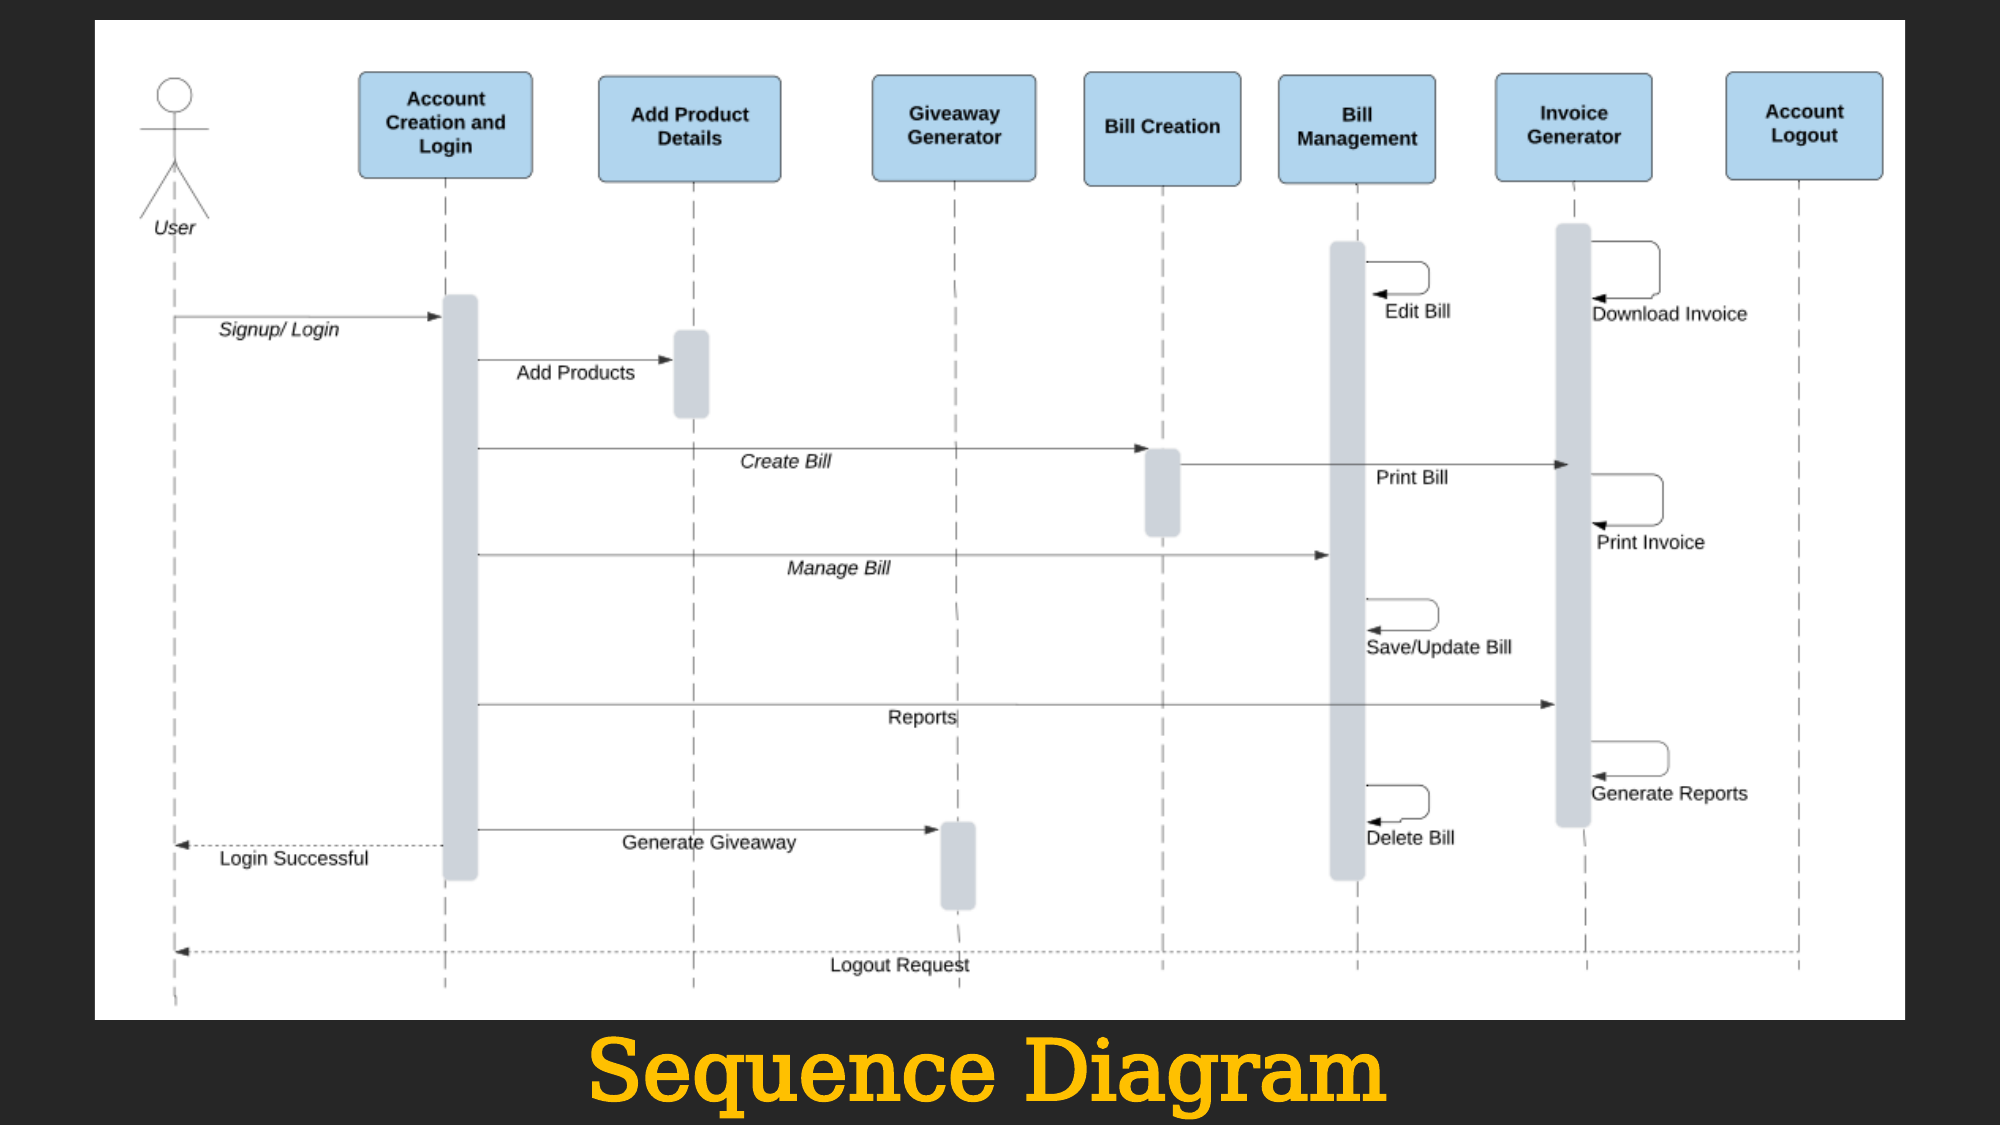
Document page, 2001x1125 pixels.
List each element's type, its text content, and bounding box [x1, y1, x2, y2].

picture [94, 19, 1906, 1020]
text_box Sequence Diagram [527, 1020, 1473, 1124]
